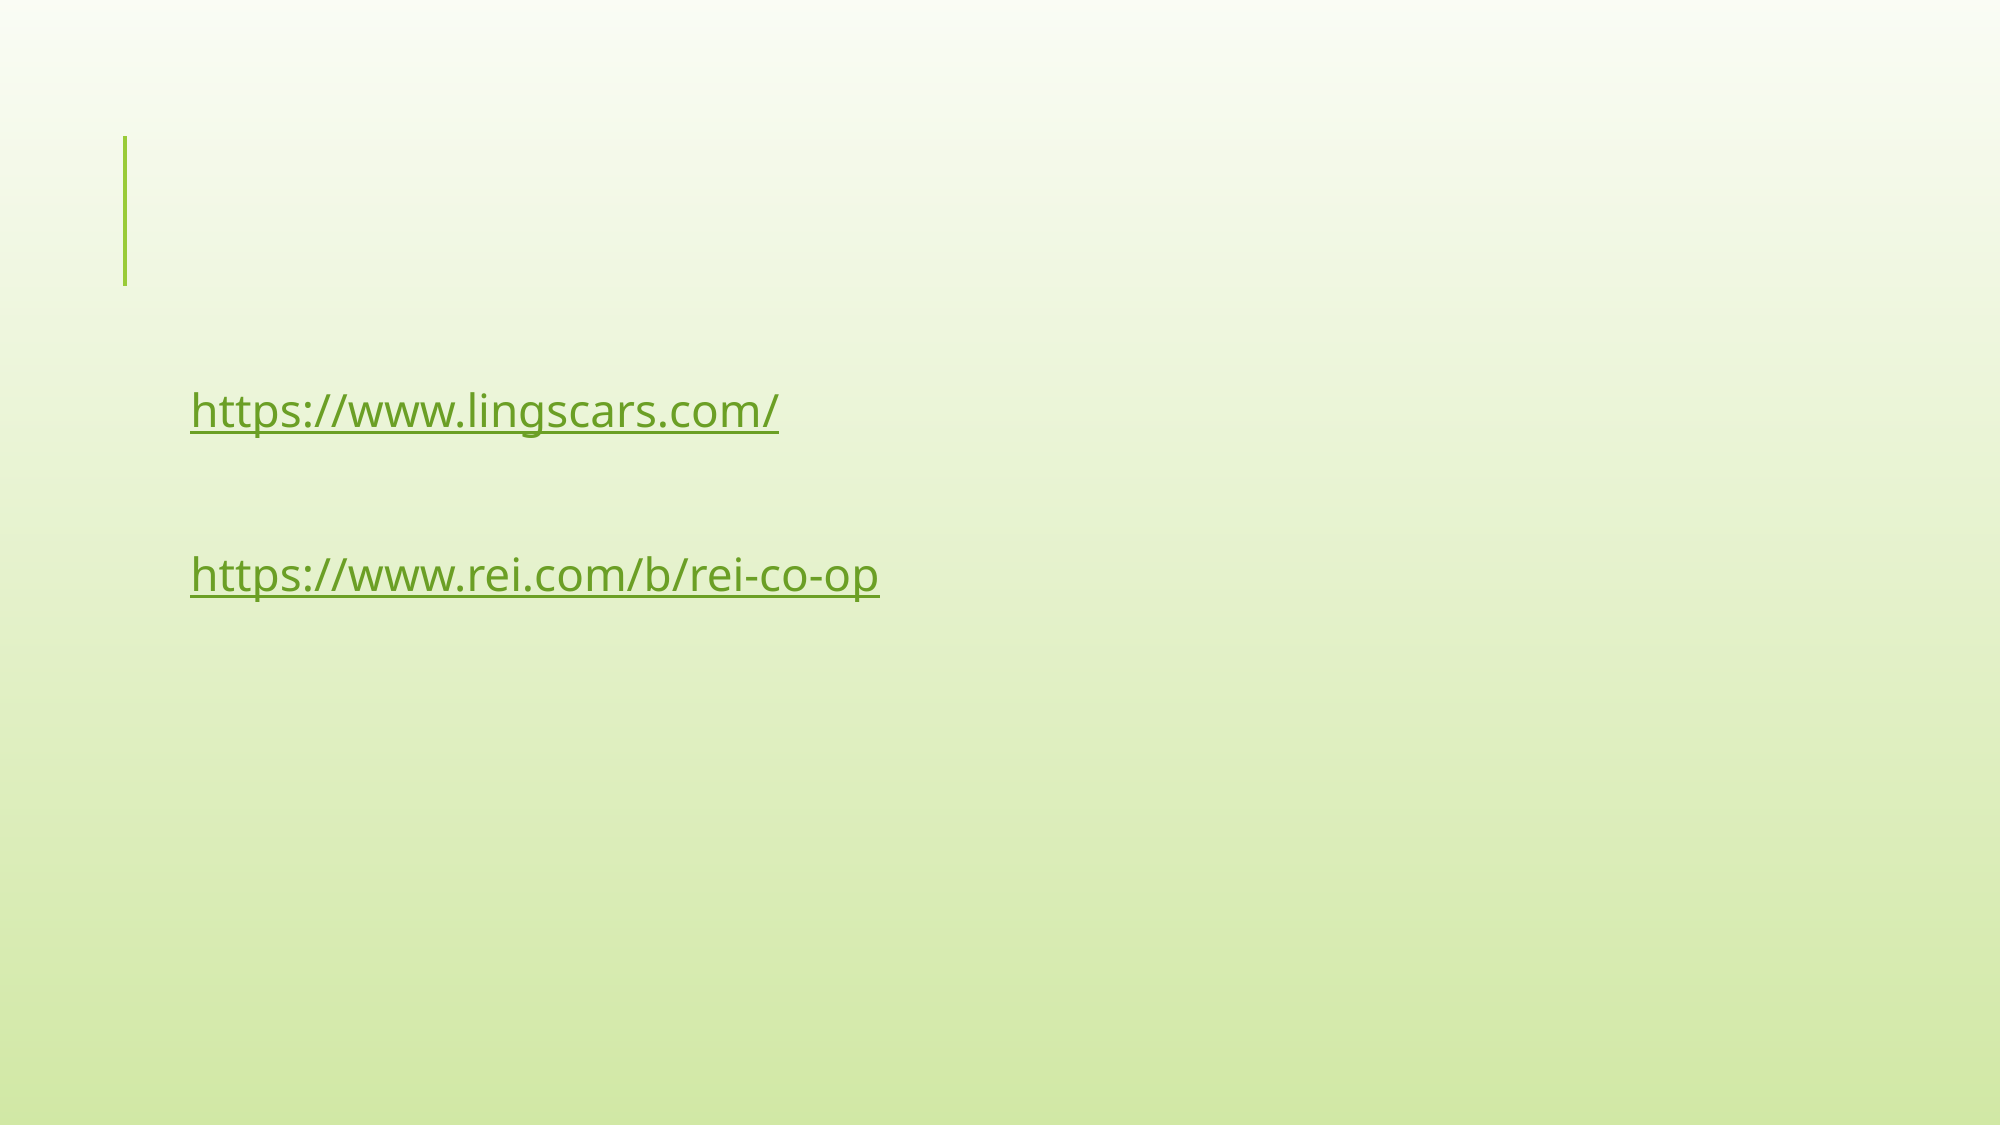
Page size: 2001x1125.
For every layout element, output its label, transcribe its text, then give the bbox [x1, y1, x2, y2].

list https://www.lingscars.com/ https://www.rei.com/b/rei-co-op [168, 375, 1763, 1035]
